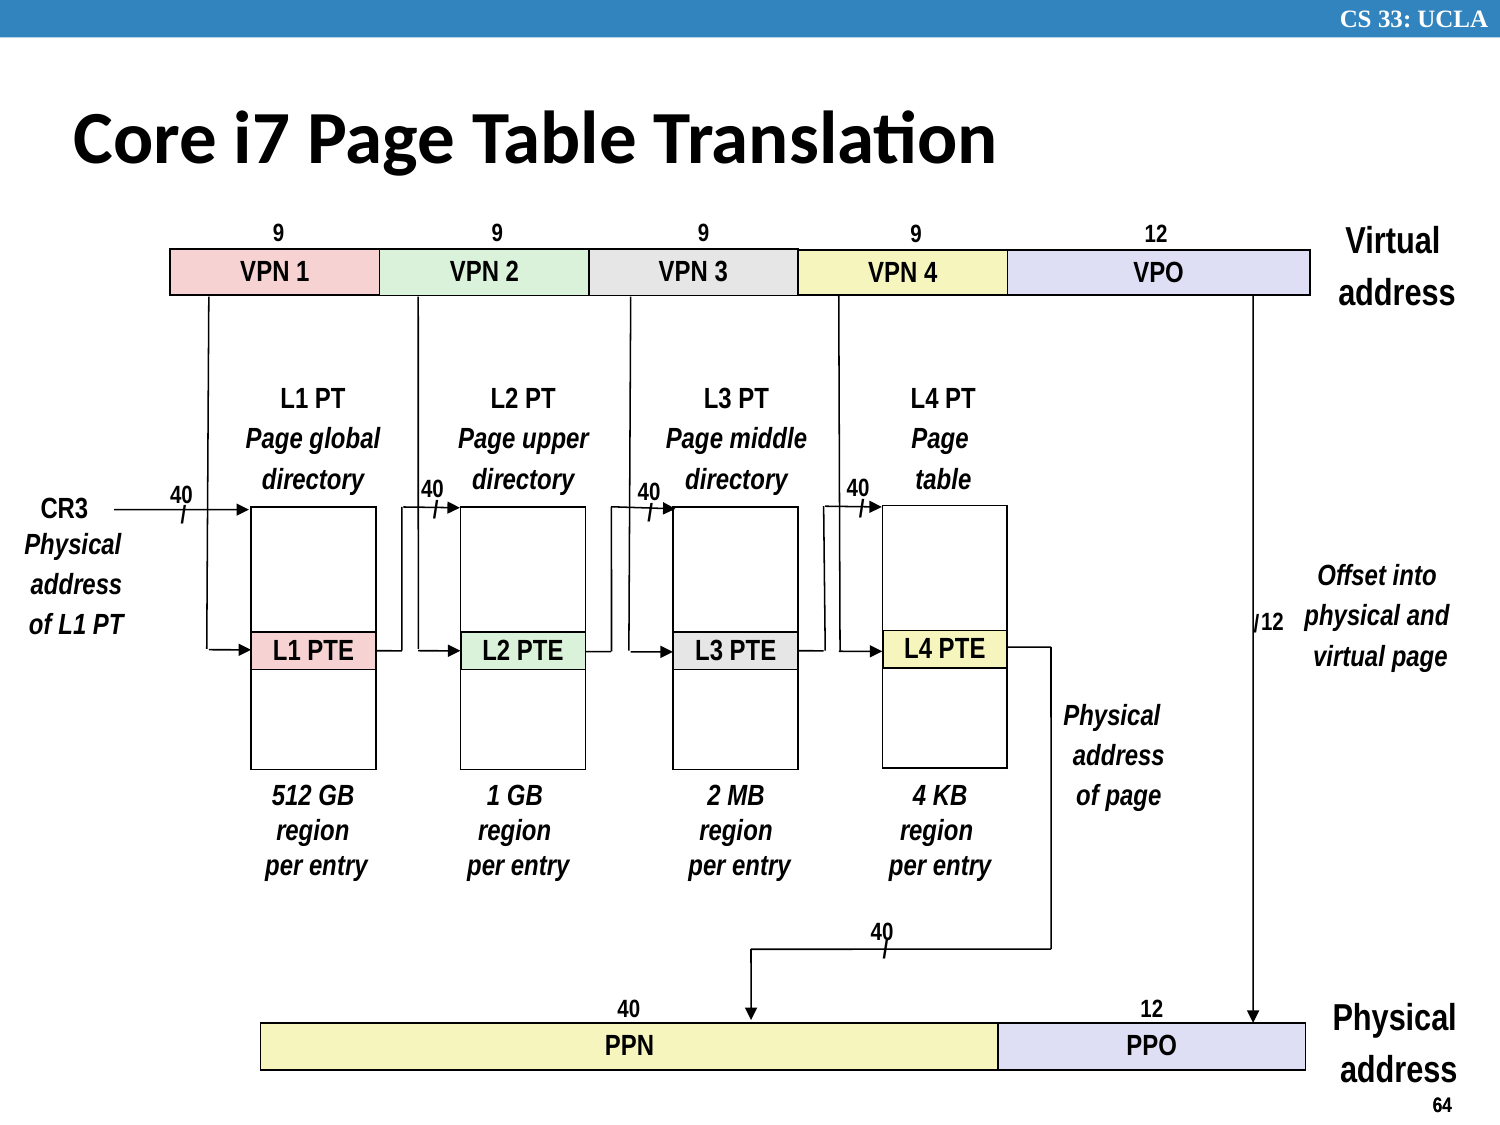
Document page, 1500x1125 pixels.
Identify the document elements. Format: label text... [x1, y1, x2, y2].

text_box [1317, 990, 1480, 1098]
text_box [895, 376, 992, 503]
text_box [1323, 214, 1471, 321]
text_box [208, 506, 402, 889]
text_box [856, 769, 1024, 889]
title Core i7 Page Table Translation [58, 71, 1305, 197]
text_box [9, 486, 144, 649]
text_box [114, 212, 1472, 1070]
